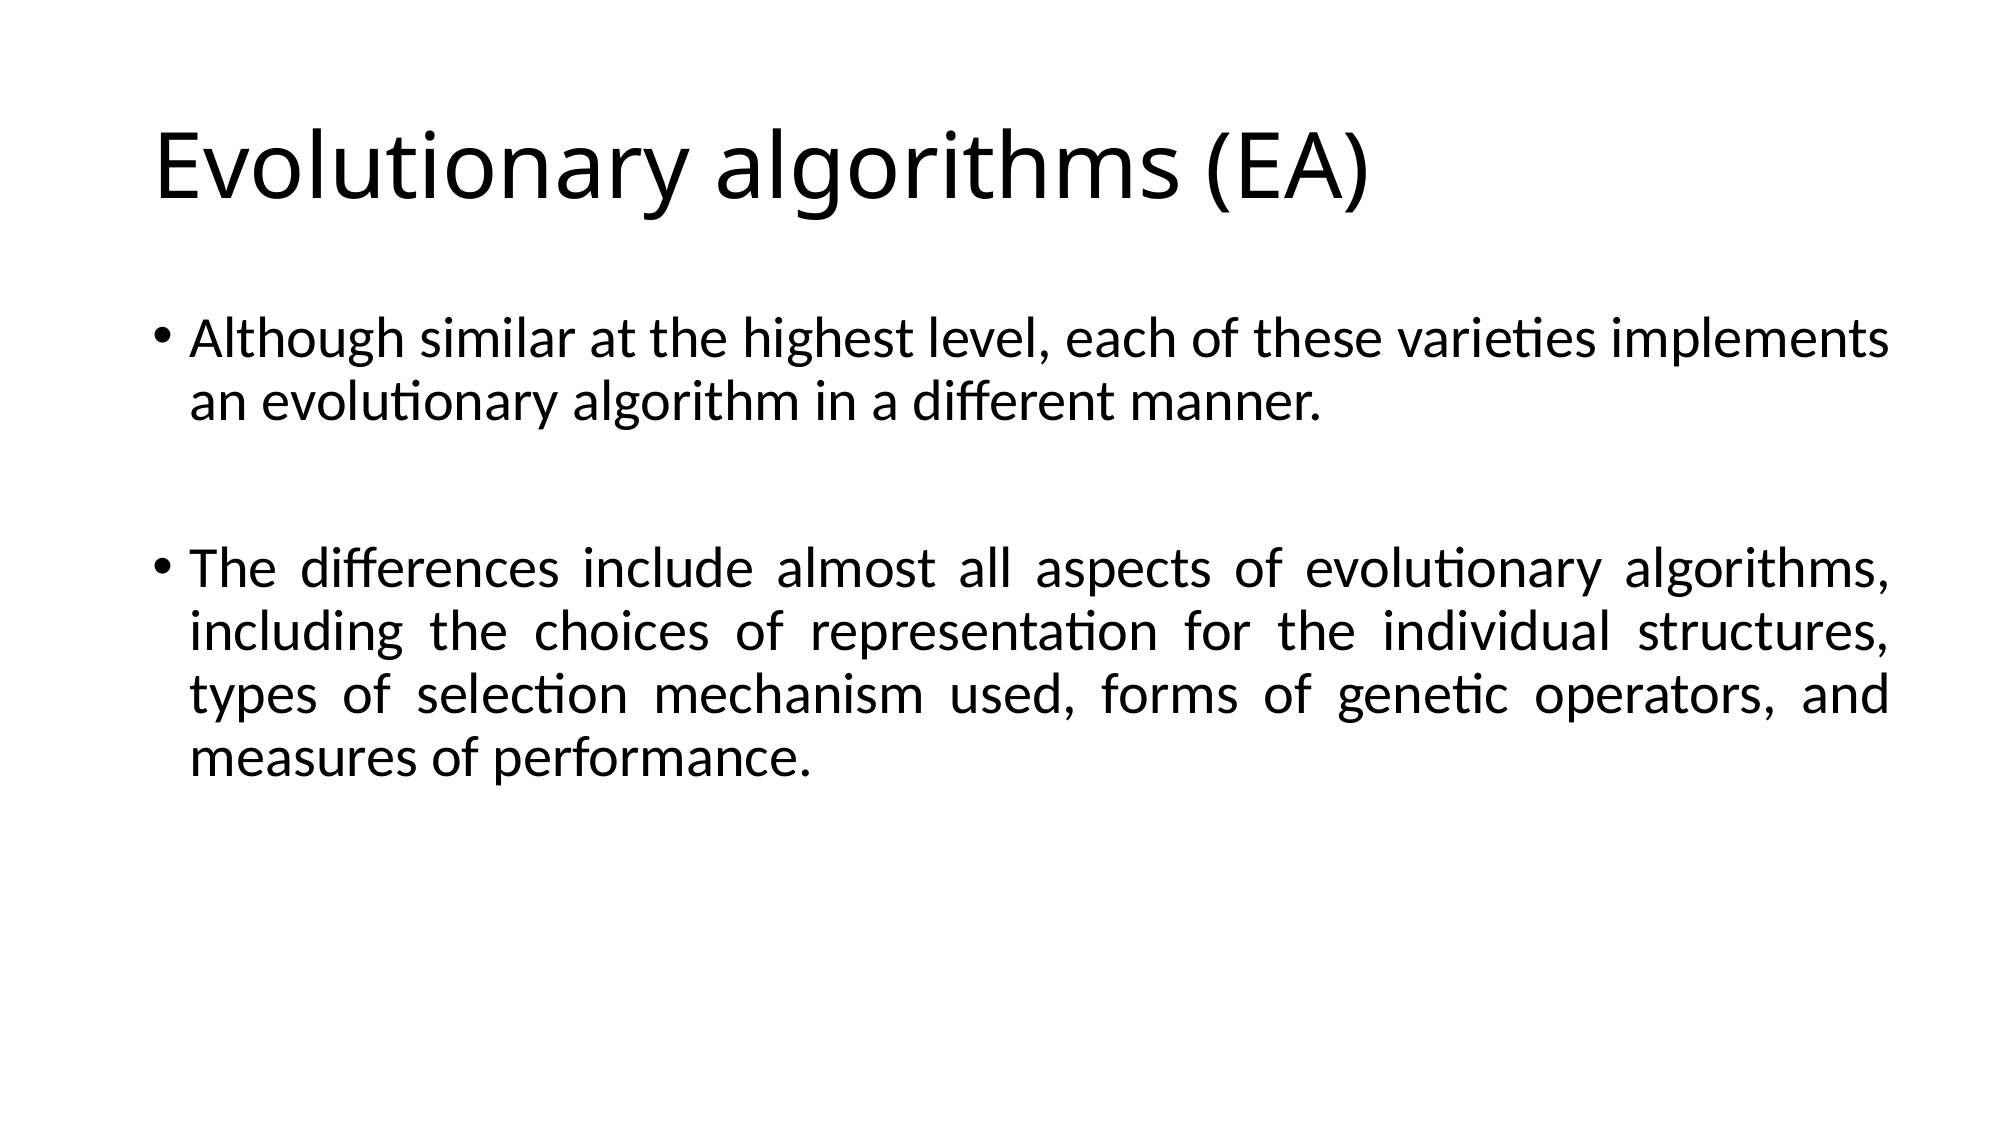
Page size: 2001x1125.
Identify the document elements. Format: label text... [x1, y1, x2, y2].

title Evolutionary algorithms (EA) [137, 59, 1863, 278]
list Although similar at the highest level, each of these varieties implements an evolutionary algorithm in a different manner. The differences include almost all aspects of evolutionary algorithms, including the choices of representation for the individual structures, types of selection mechanism used, forms of genetic operators, and measures of performance. [137, 299, 1907, 1014]
